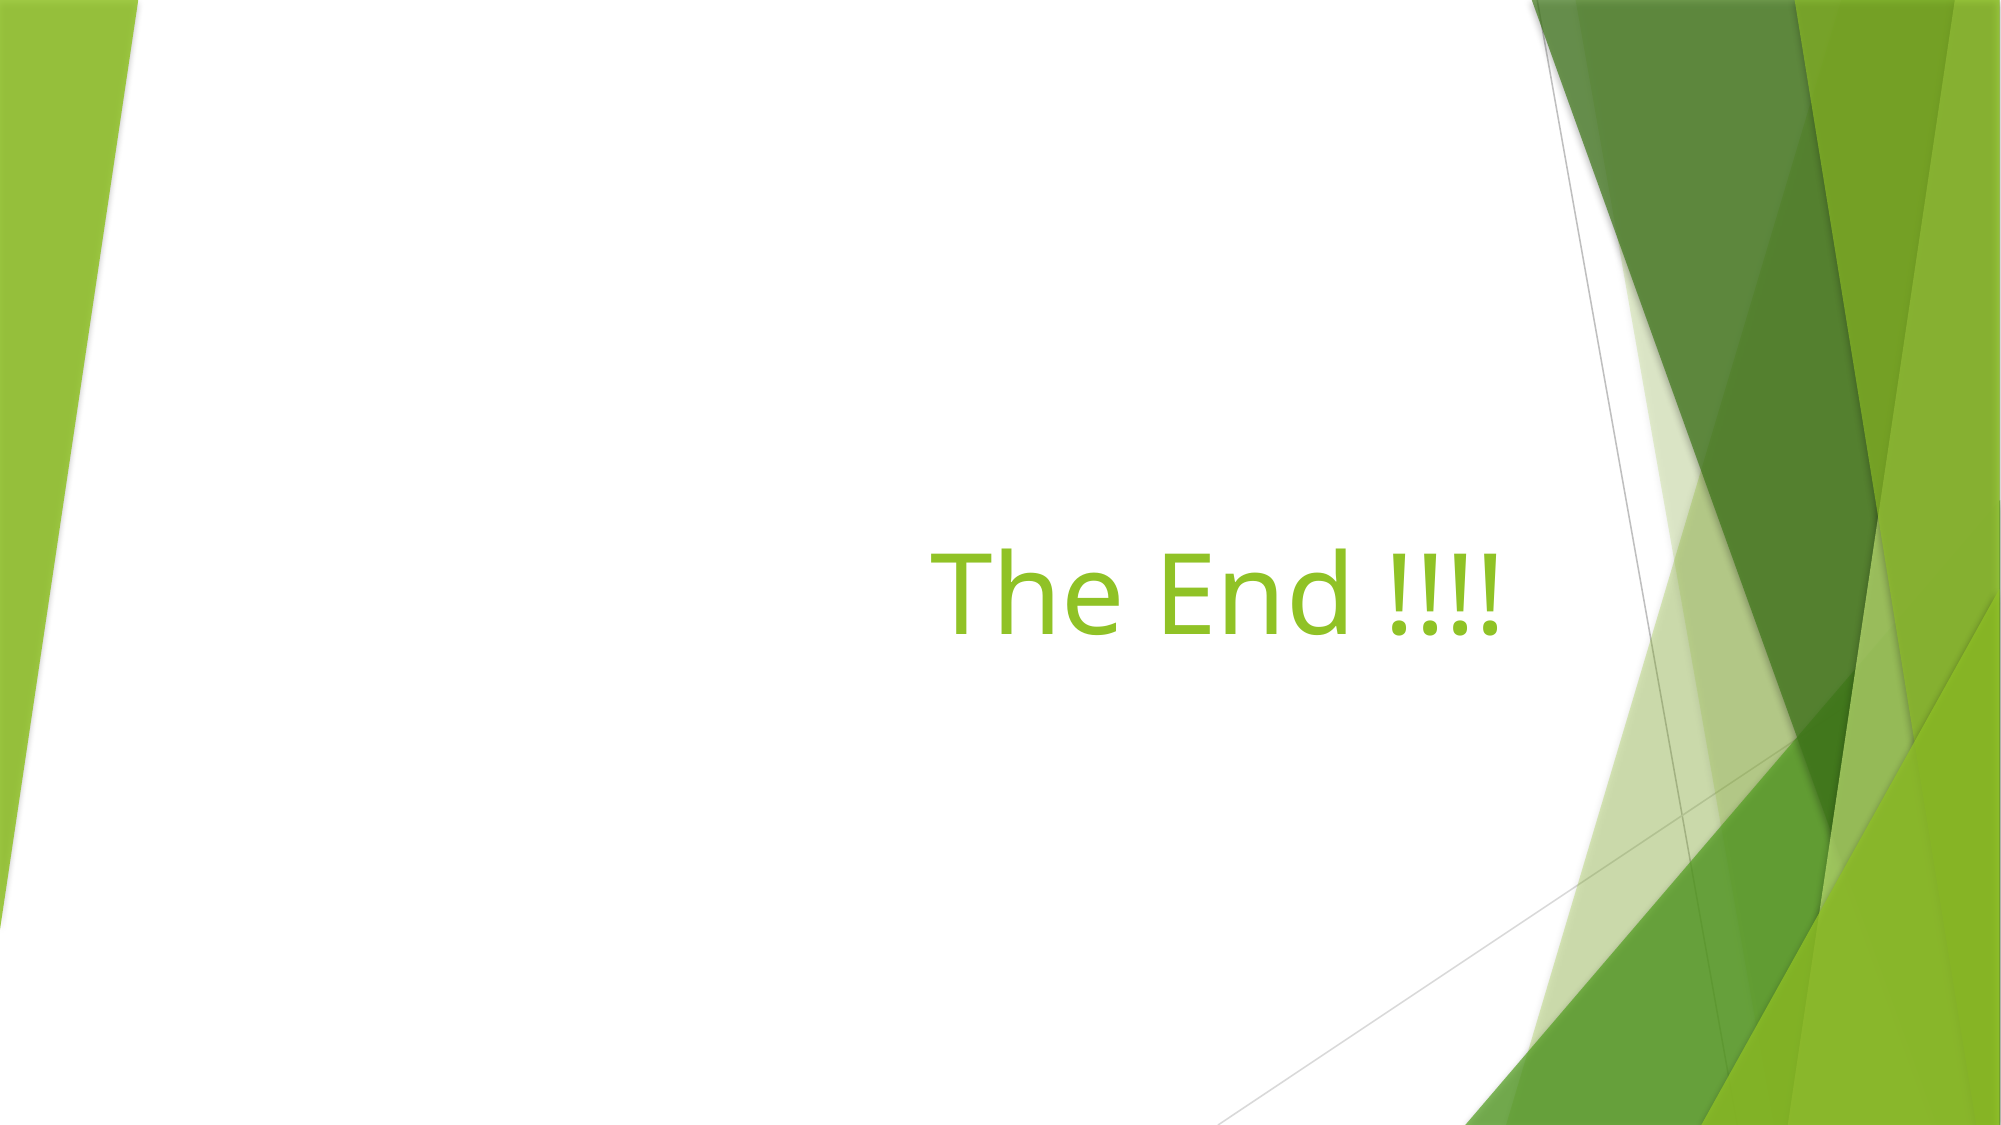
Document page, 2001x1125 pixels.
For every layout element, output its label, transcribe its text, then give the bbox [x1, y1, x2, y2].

title The End !!!! [247, 394, 1522, 665]
